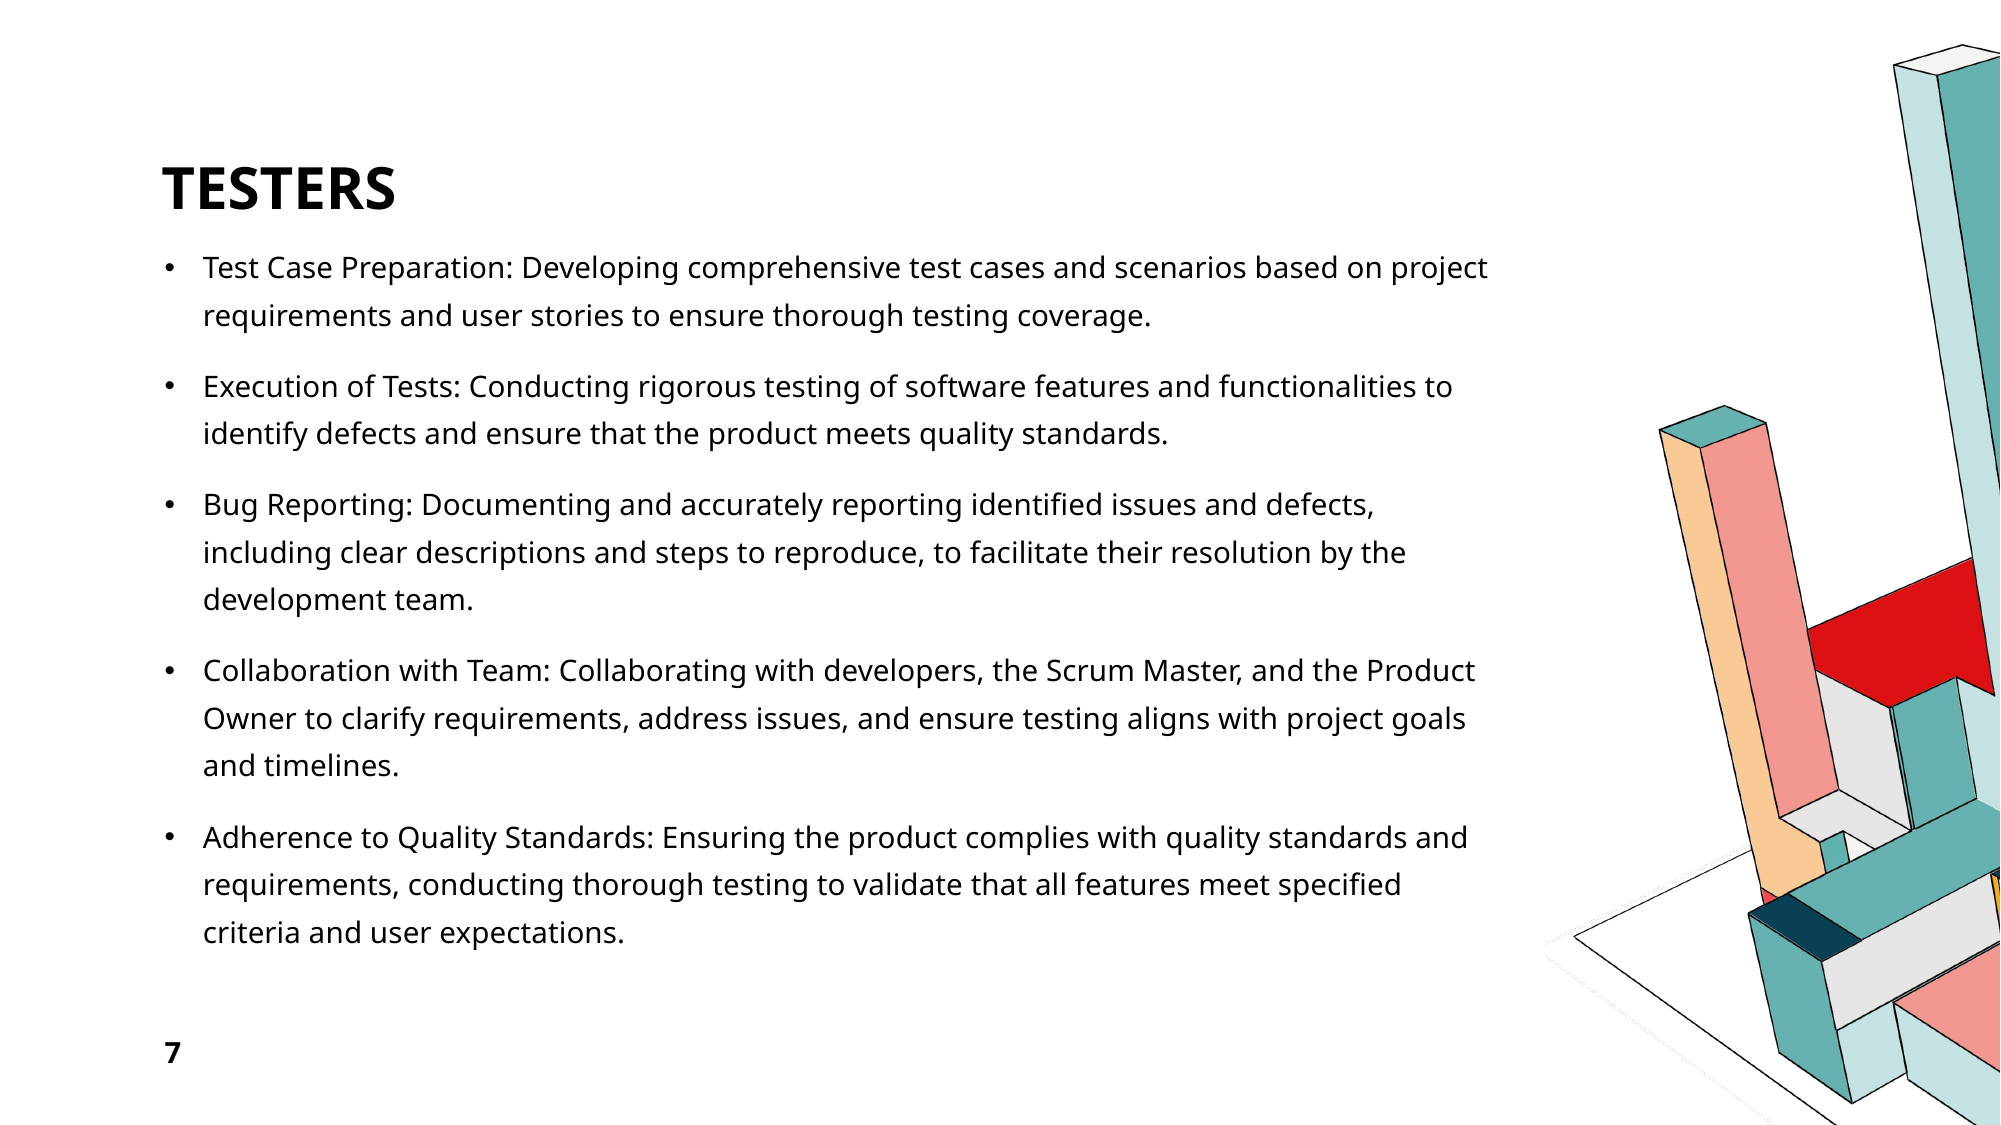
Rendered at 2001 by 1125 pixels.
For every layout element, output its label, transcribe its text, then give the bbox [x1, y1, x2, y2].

title Testers [146, 11, 1508, 230]
picture [1544, 43, 2000, 1125]
slide_number 7 [149, 1024, 588, 1085]
list Test Case Preparation: Developing comprehensive test cases and scenarios based on project requirements and user stories to ensure thorough testing coverage. Execution of Tests: Conducting rigorous testing of software features and functionalities to identify defects and ensure that the product meets quality standards. Bug Reporting: Documenting and accurately reporting identified issues and defects, including clear descriptions and steps to reproduce, to facilitate their resolution by the development team. Collaboration with Team: Collaborating with developers, the Scrum Master, and the Product Owner to clarify requirements, address issues, and ensure testing aligns with project goals and timelines. Adherence to Quality Standards: Ensuring the product complies with quality standards and requirements, conducting thorough testing to validate that all features meet specified criteria and user expectations. [149, 229, 1515, 961]
